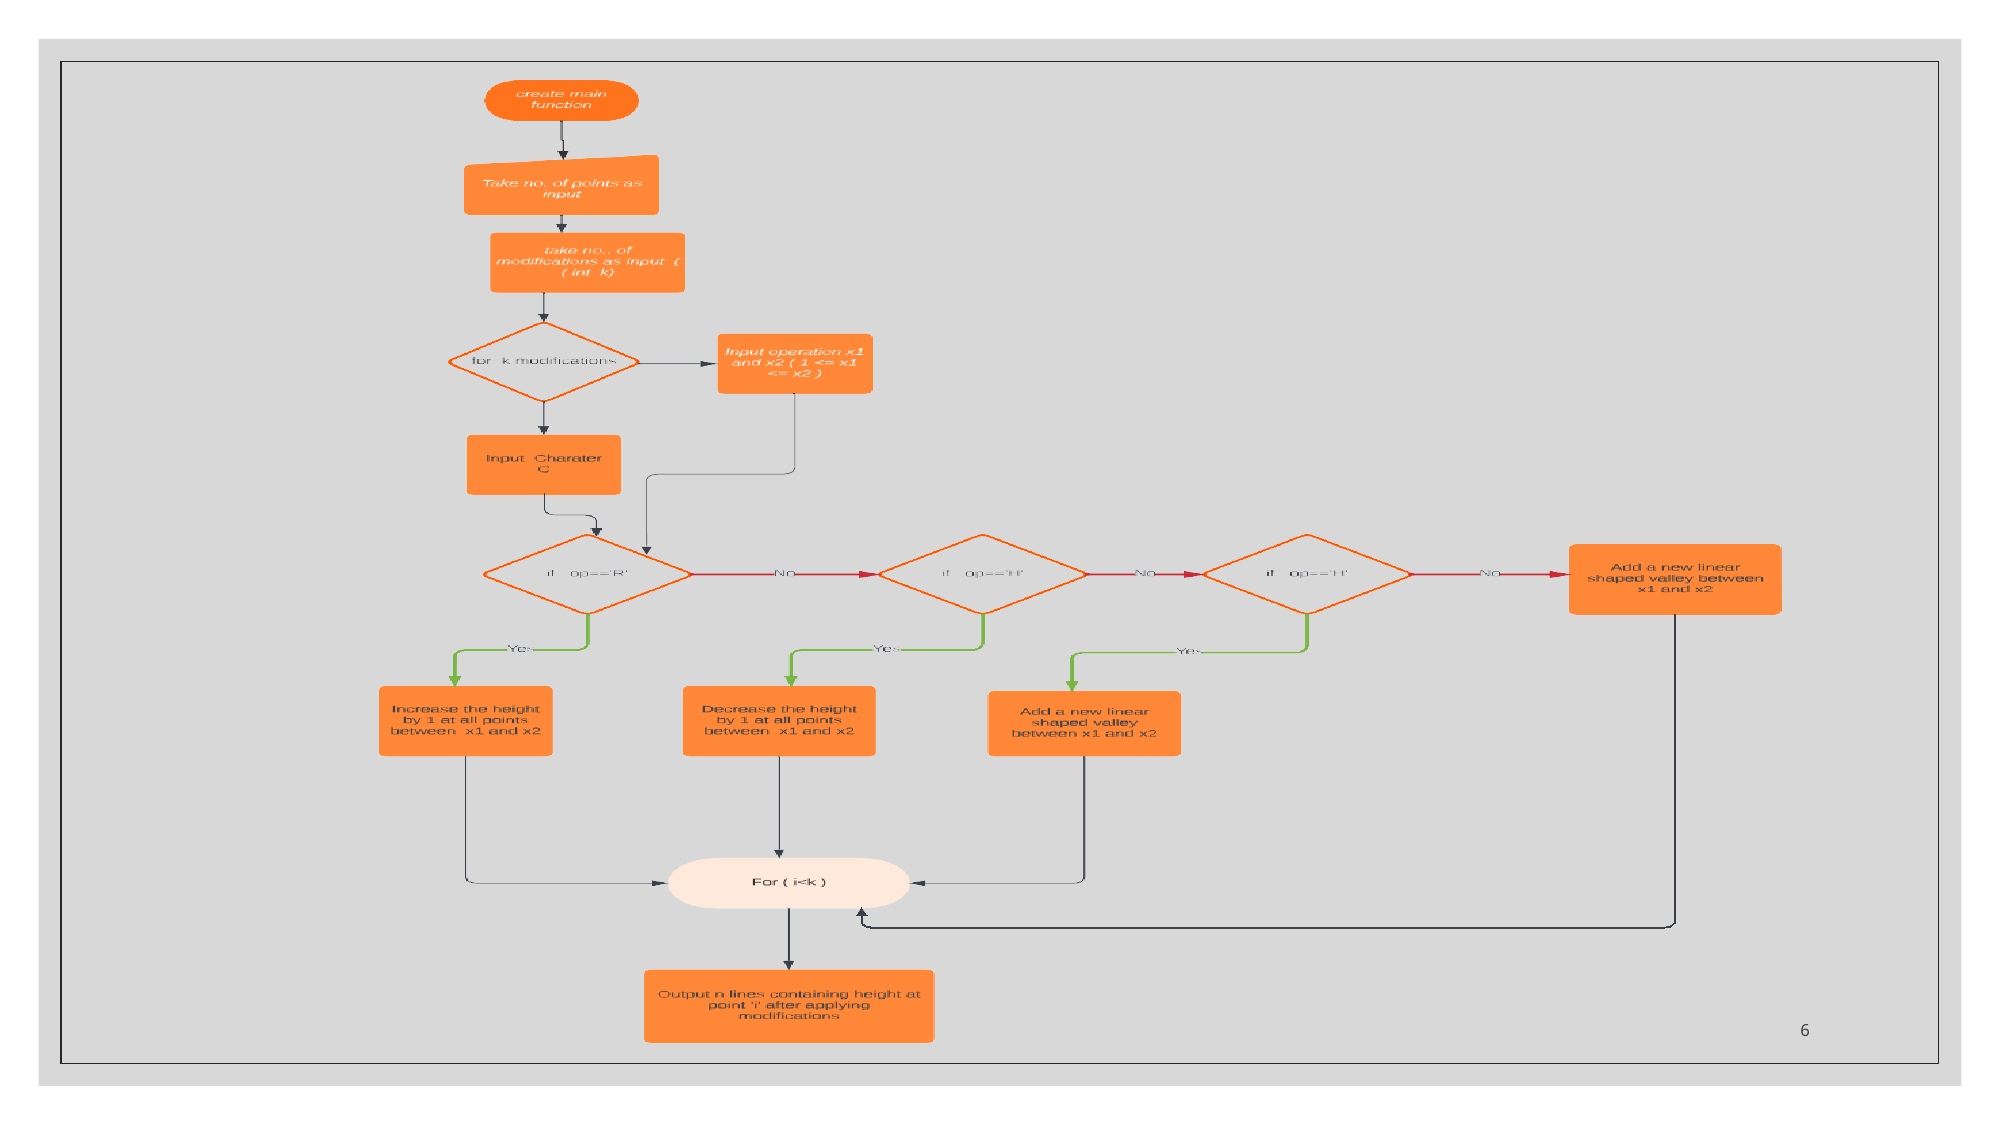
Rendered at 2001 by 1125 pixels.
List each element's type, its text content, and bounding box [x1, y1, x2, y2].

slide_number 6 [1687, 990, 1825, 1050]
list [379, 80, 1782, 1043]
